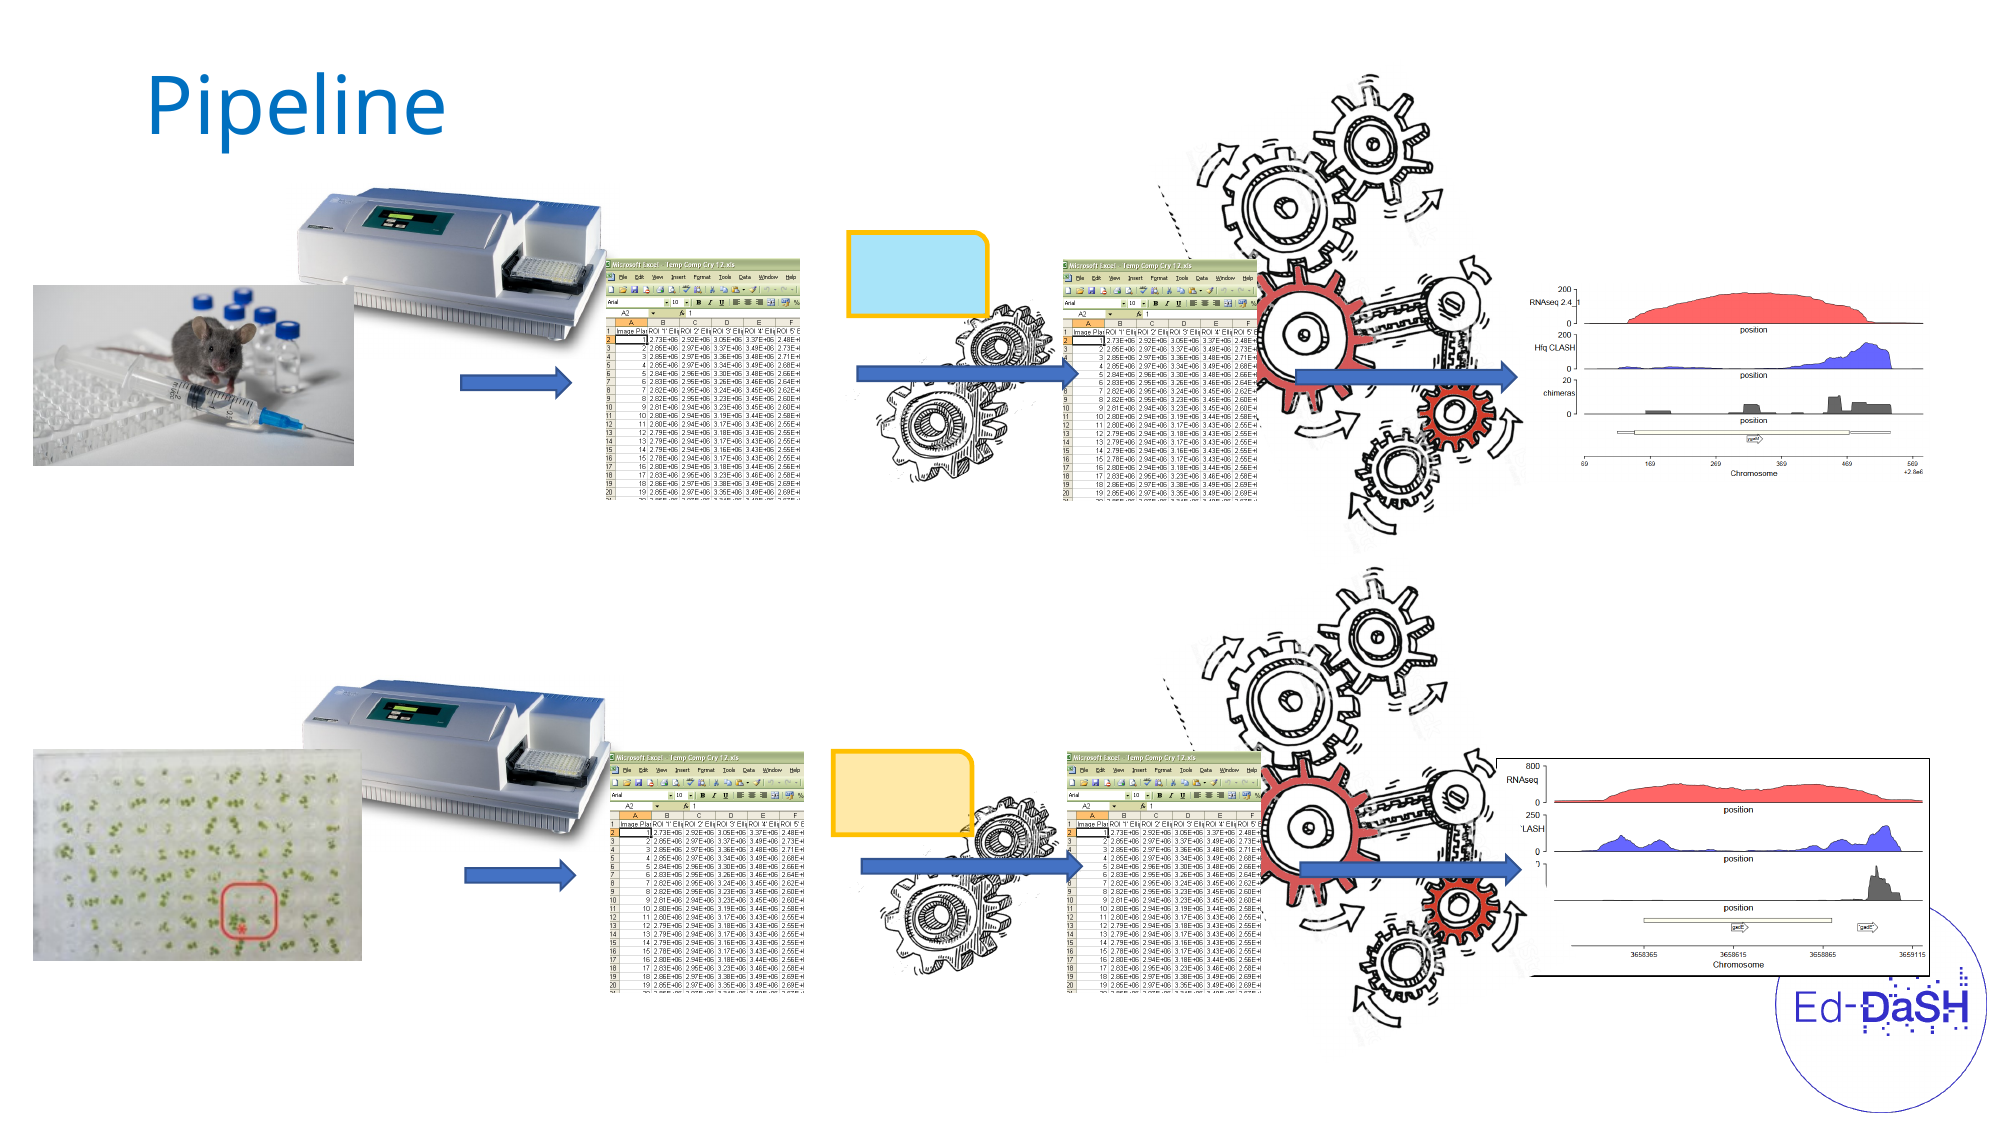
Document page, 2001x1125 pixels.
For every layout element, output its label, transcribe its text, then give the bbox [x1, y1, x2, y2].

picture [32, 182, 800, 501]
picture [32, 675, 804, 993]
text_box [465, 860, 576, 890]
title Pipeline [136, 59, 1863, 157]
text_box [461, 368, 571, 398]
picture [841, 157, 1930, 569]
text_box [848, 232, 988, 316]
picture [845, 553, 1987, 1114]
text_box [833, 751, 972, 835]
